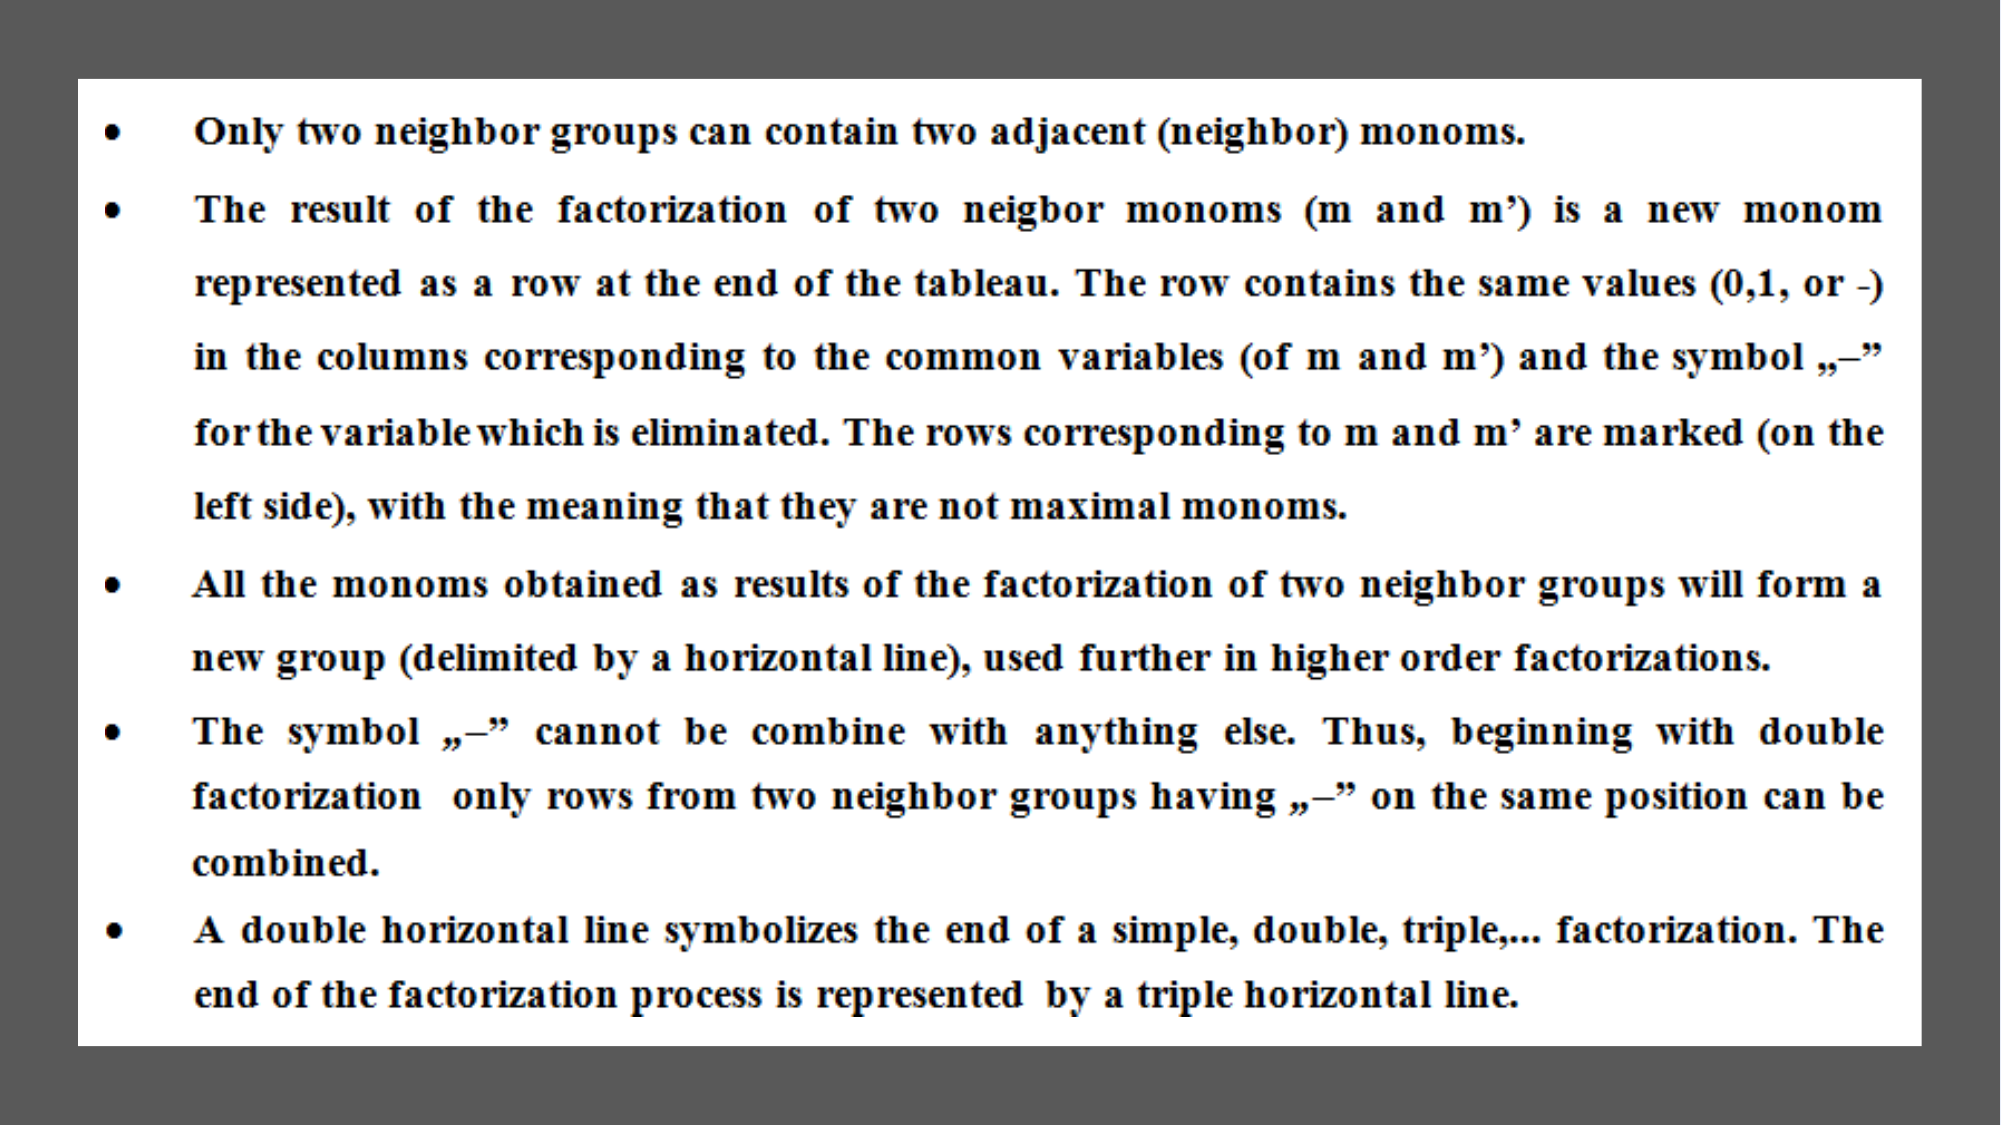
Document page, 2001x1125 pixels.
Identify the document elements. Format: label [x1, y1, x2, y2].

text_box [77, 78, 1923, 1047]
picture [105, 107, 1895, 1017]
text_box [0, 0, 2000, 1125]
